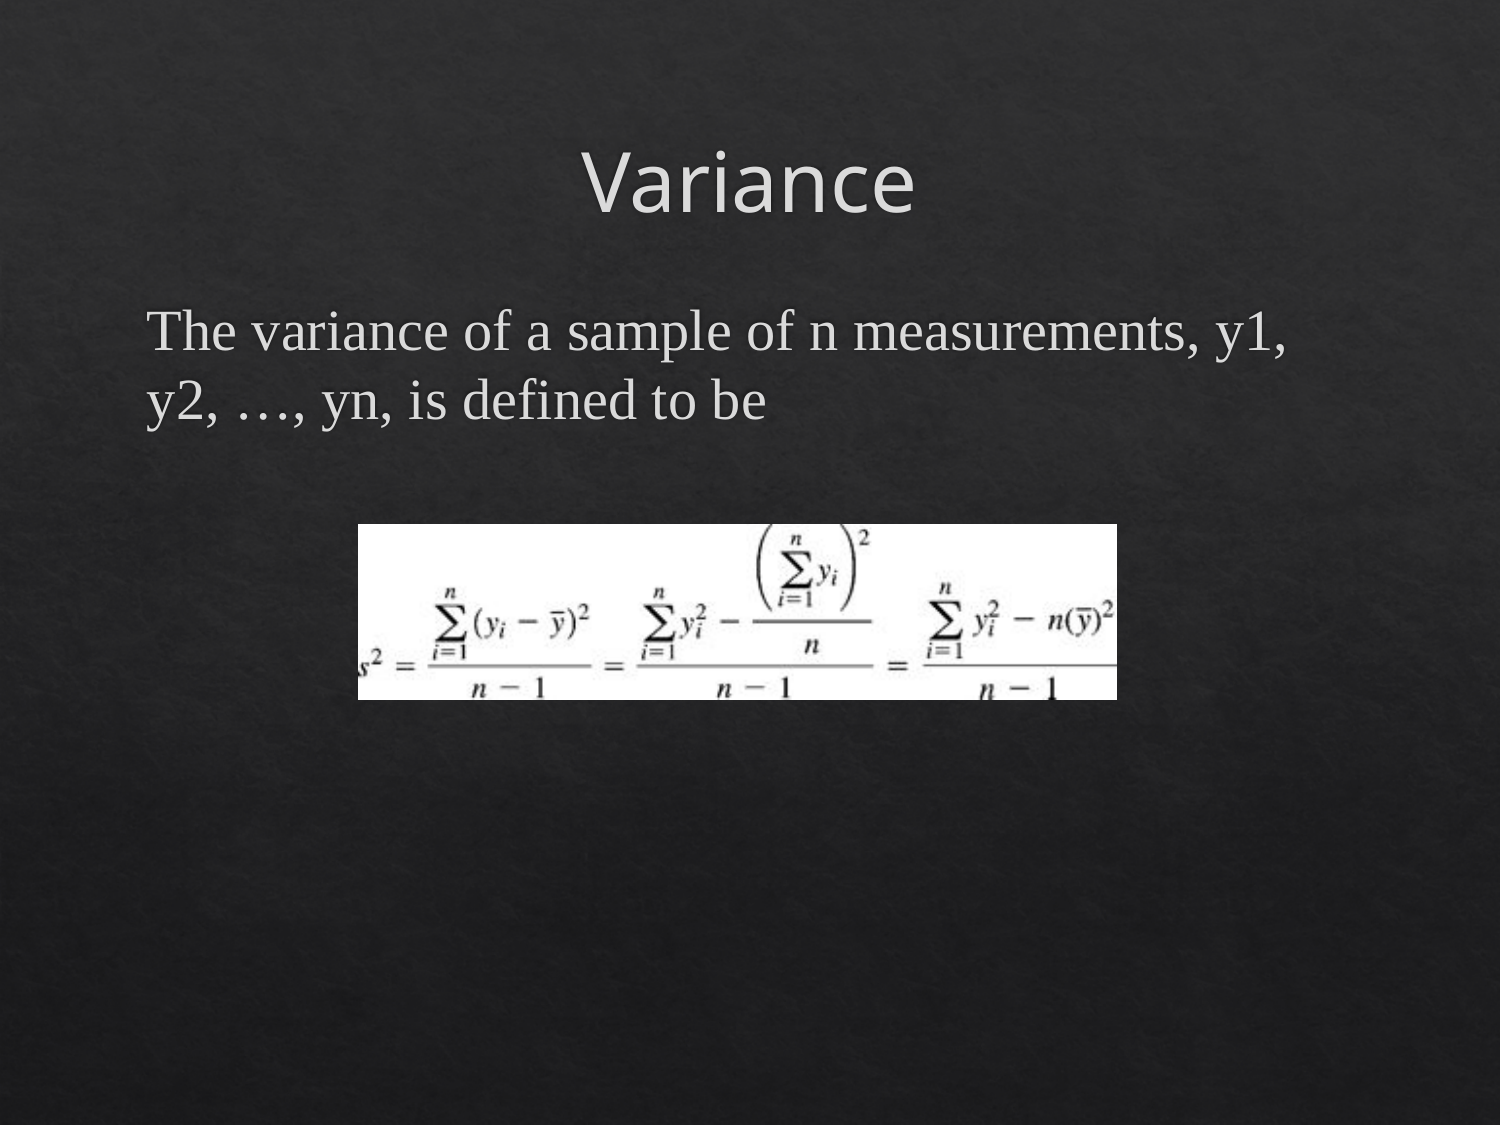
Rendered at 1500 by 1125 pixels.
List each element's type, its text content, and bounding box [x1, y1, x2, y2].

list The variance of a sample of n measurements, y1, y2, …, yn, is defined to be [112, 284, 1387, 950]
title Variance [112, 99, 1387, 260]
picture [358, 524, 1117, 701]
